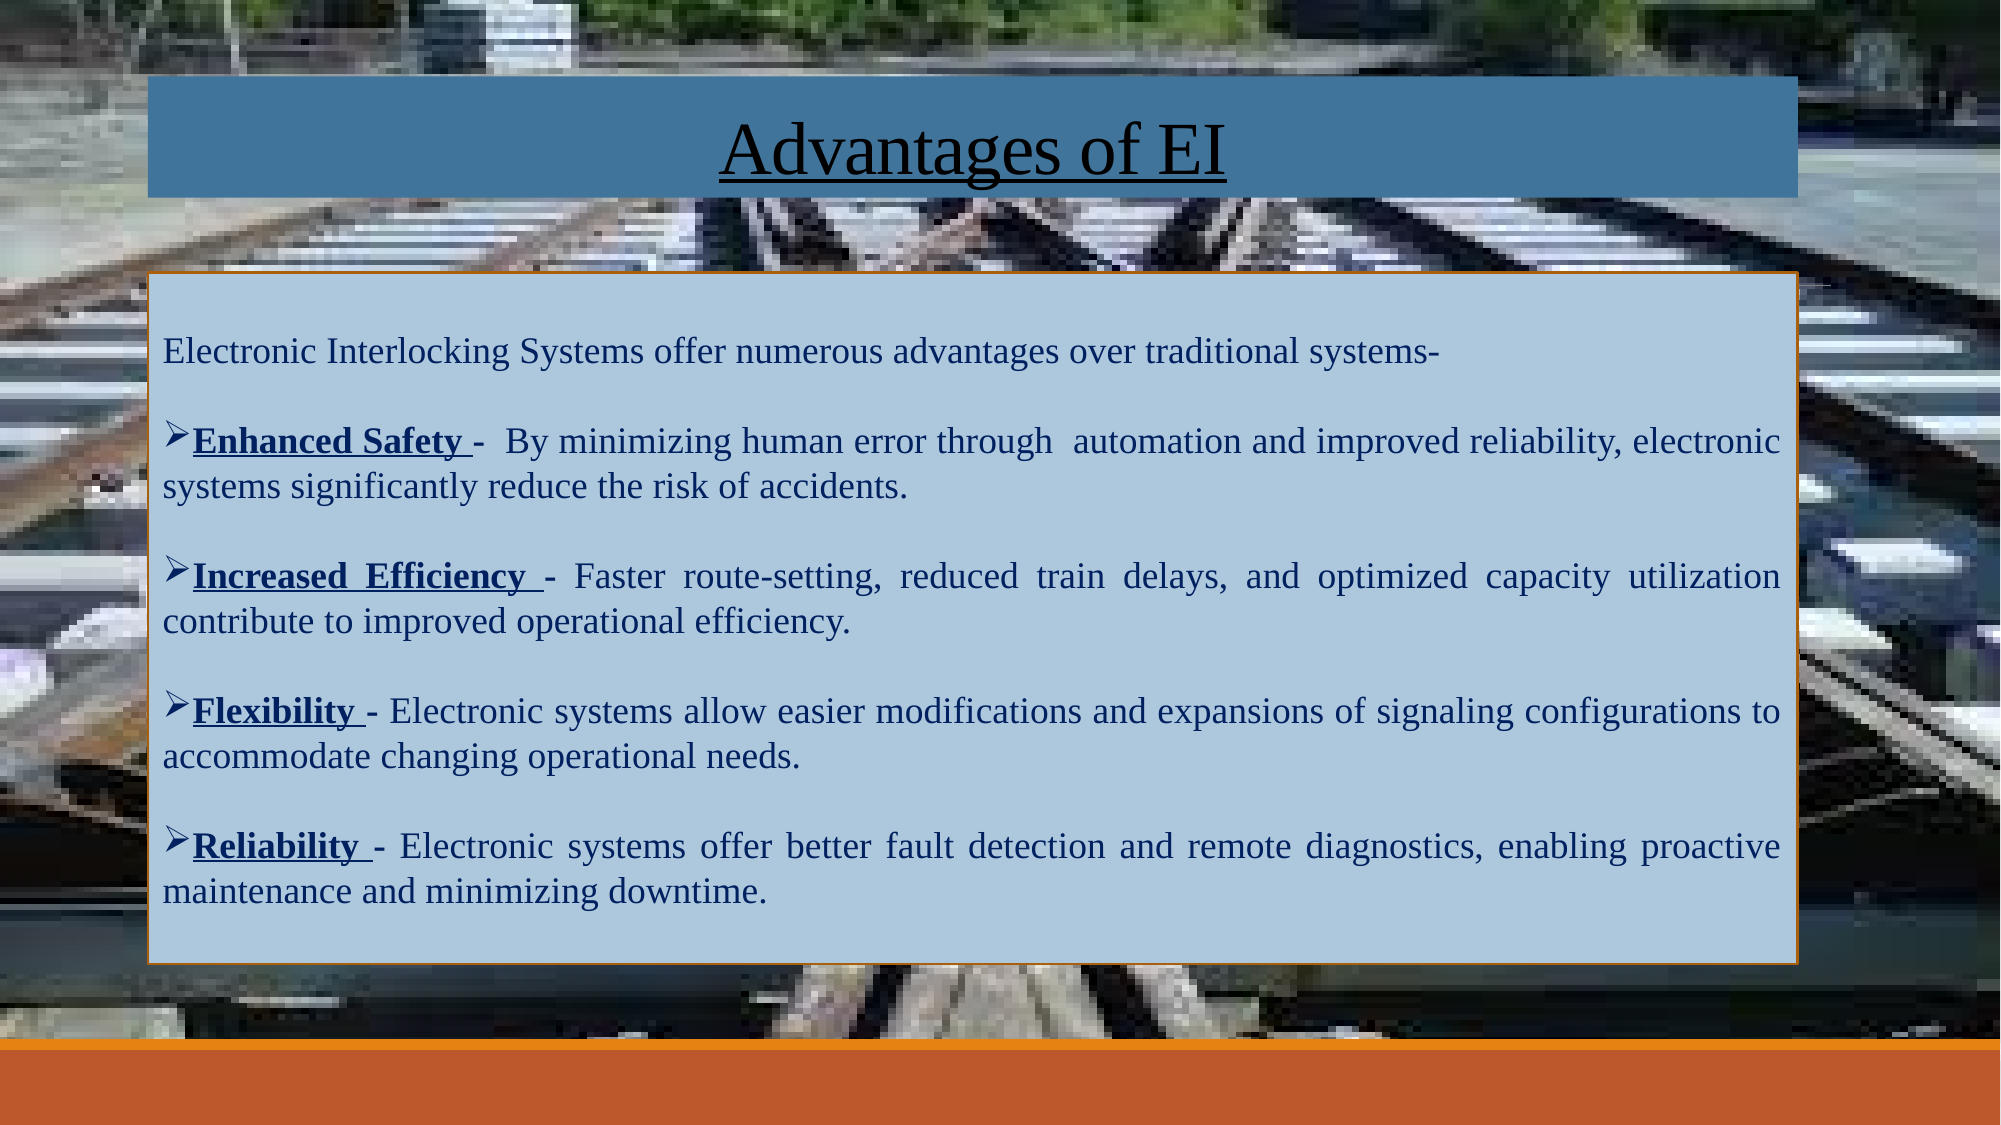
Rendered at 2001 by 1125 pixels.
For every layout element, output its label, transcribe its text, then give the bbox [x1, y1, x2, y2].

text_box Electronic Interlocking Systems offer numerous advantages over traditional systems- Enhanced Safety - By minimizing human error through automation and improved reliability, electronic systems significantly reduce the risk of accidents. Increased Efficiency - Faster route-setting, reduced train delays, and optimized capacity utilization contribute to improved operational efficiency. Flexibility - Electronic systems allow easier modifications and expansions of signaling configurations to accommodate changing operational needs. Reliability - Electronic systems offer better fault detection and remote diagnostics, enabling proactive maintenance and minimizing downtime. [147, 271, 1799, 965]
title Advantages of EI [147, 76, 1798, 198]
